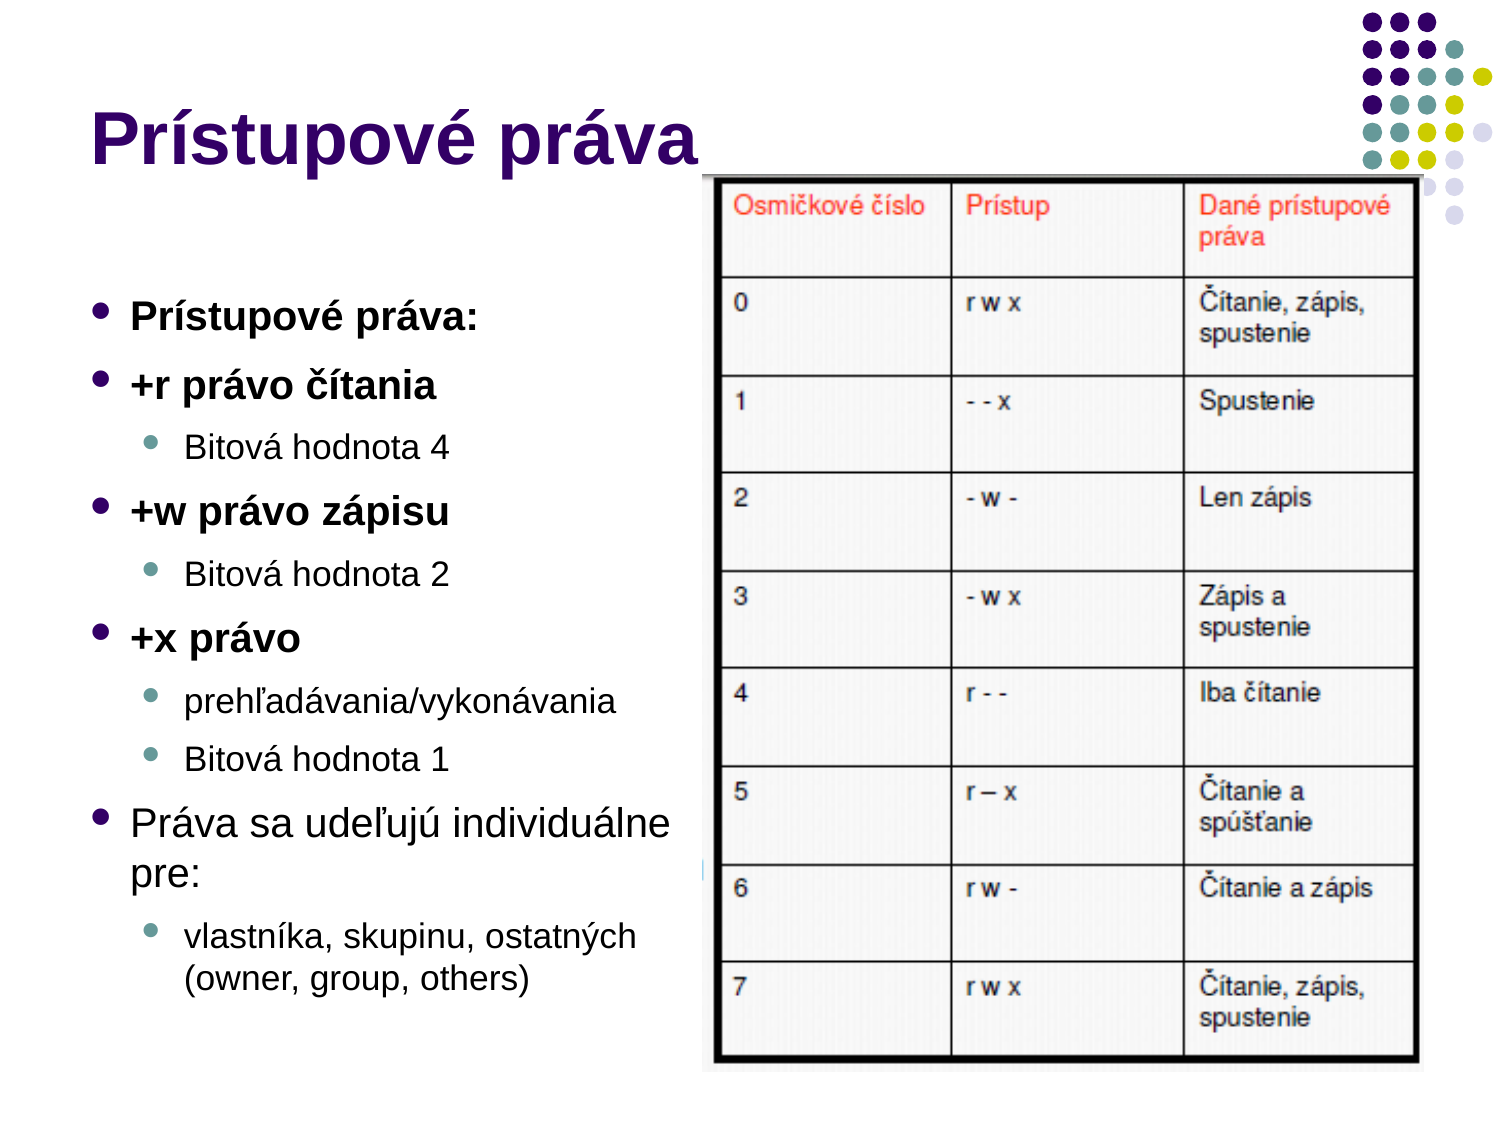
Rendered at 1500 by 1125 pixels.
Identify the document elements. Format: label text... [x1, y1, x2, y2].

list Prístupové práva: +r právo čítania Bitová hodnota 4 +w právo zápisu Bitová hodnota 2 +x právo prehľadávania/vykonávania Bitová hodnota 1 Práva sa udeľujú individuálne pre: vlastníka, skupinu, ostatných (owner, group, others) [74, 281, 697, 1006]
title Prístupové práva [74, 19, 1351, 188]
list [702, 174, 1424, 1073]
